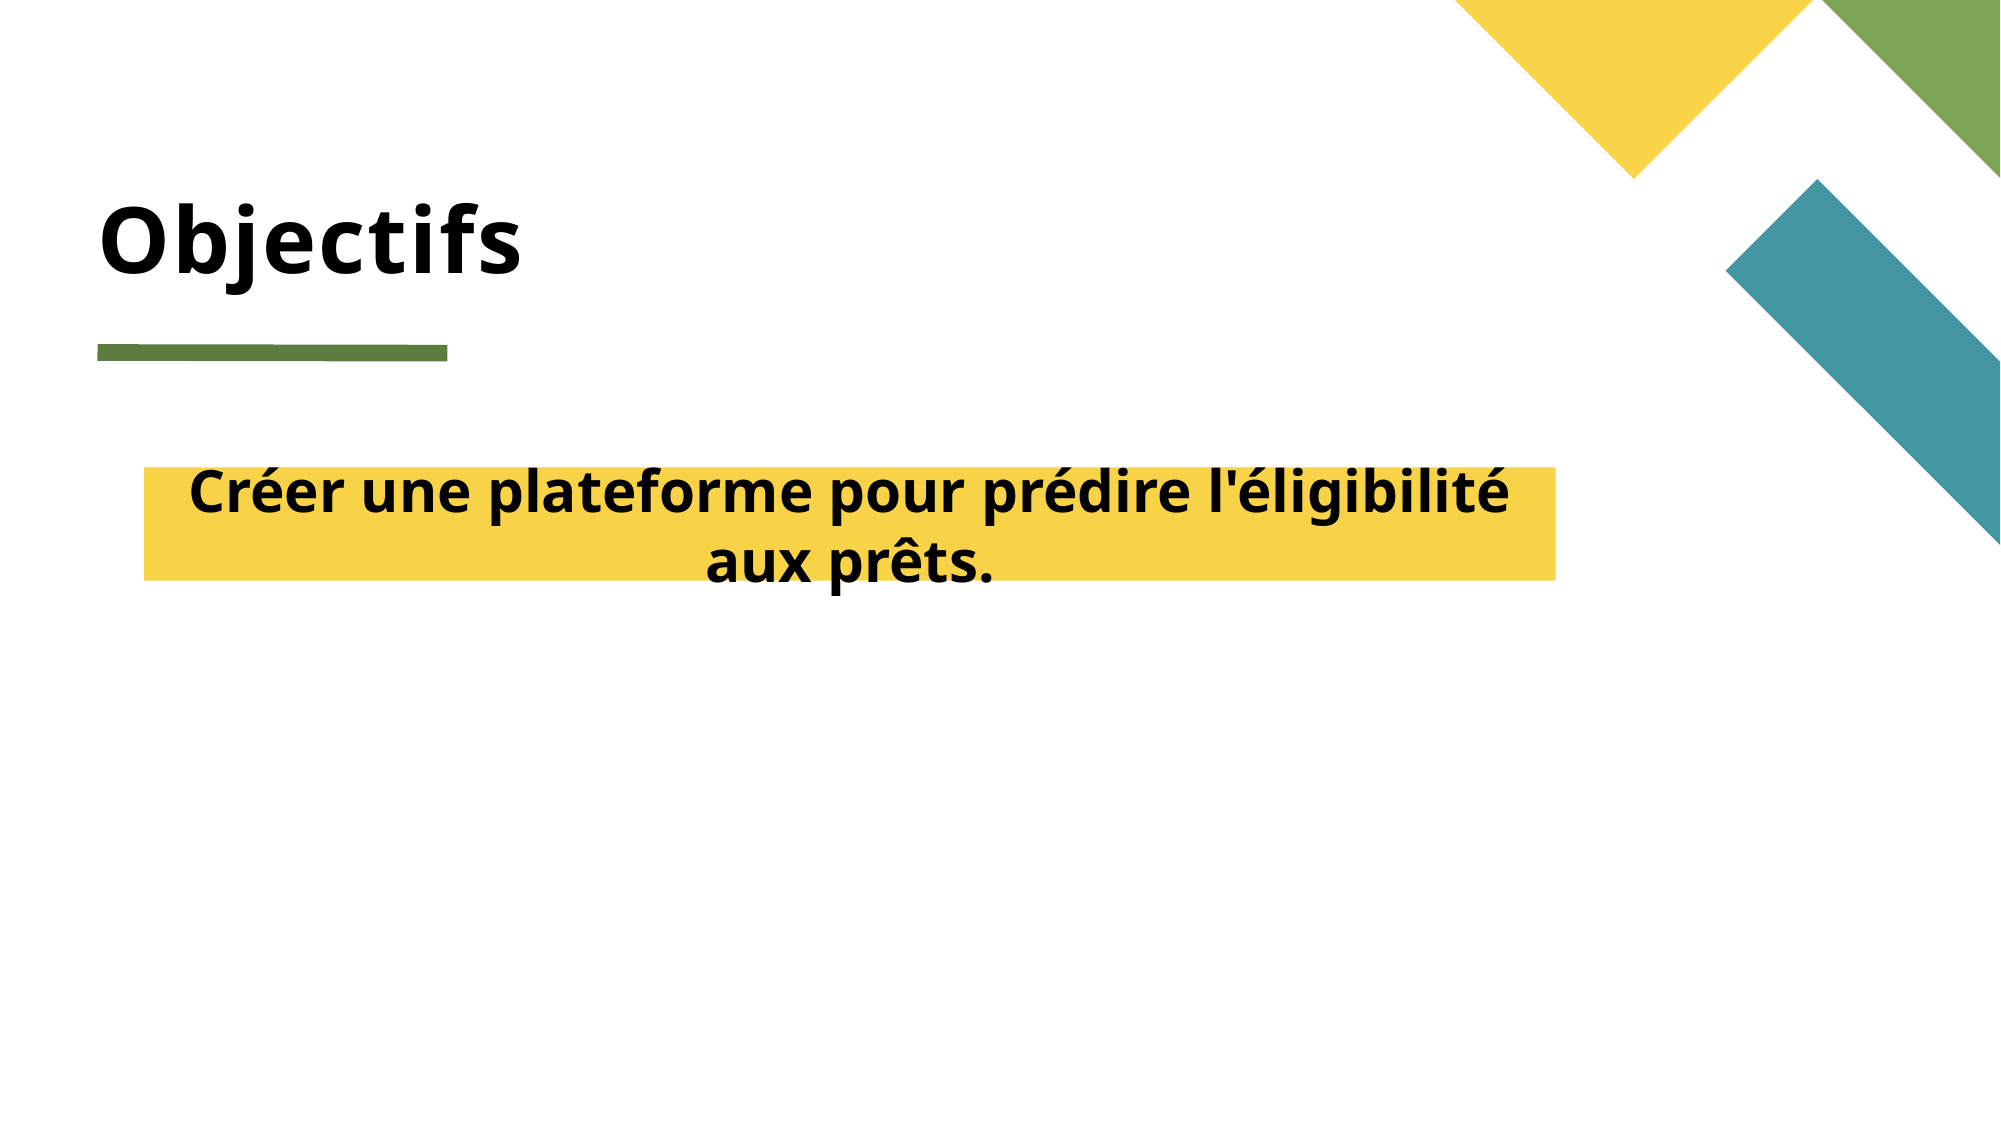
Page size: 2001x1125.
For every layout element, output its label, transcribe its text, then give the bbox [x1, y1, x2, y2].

title Objectifs [97, 45, 1702, 291]
text_box Créer une plateforme pour prédire l'éligibilité aux prêts. [143, 466, 1557, 582]
